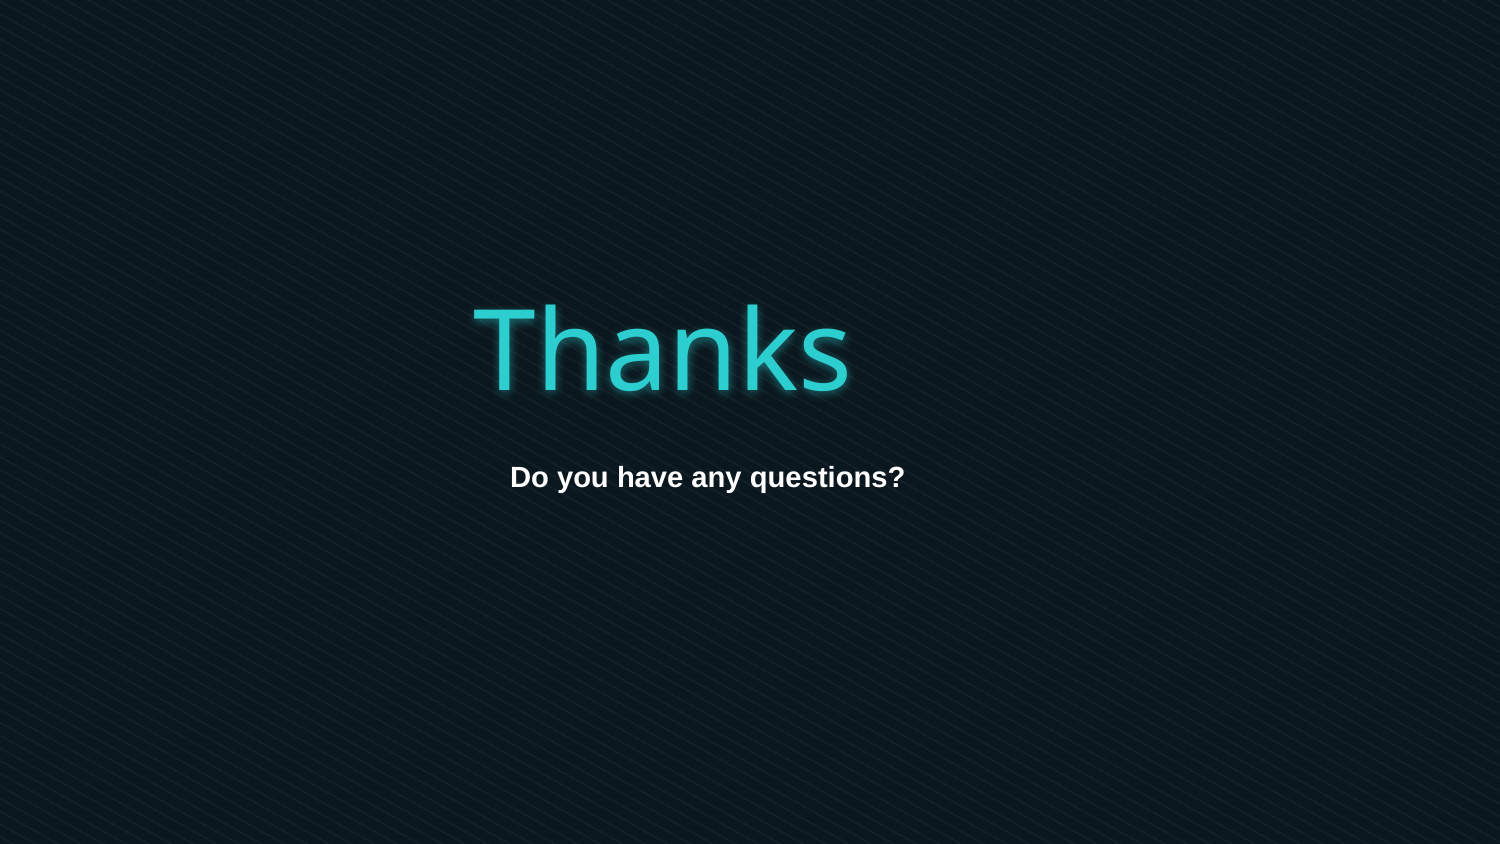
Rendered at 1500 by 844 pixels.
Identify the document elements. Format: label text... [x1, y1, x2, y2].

title Thanks [458, 262, 1054, 444]
text_box Do you have any questions? [391, 443, 1025, 623]
